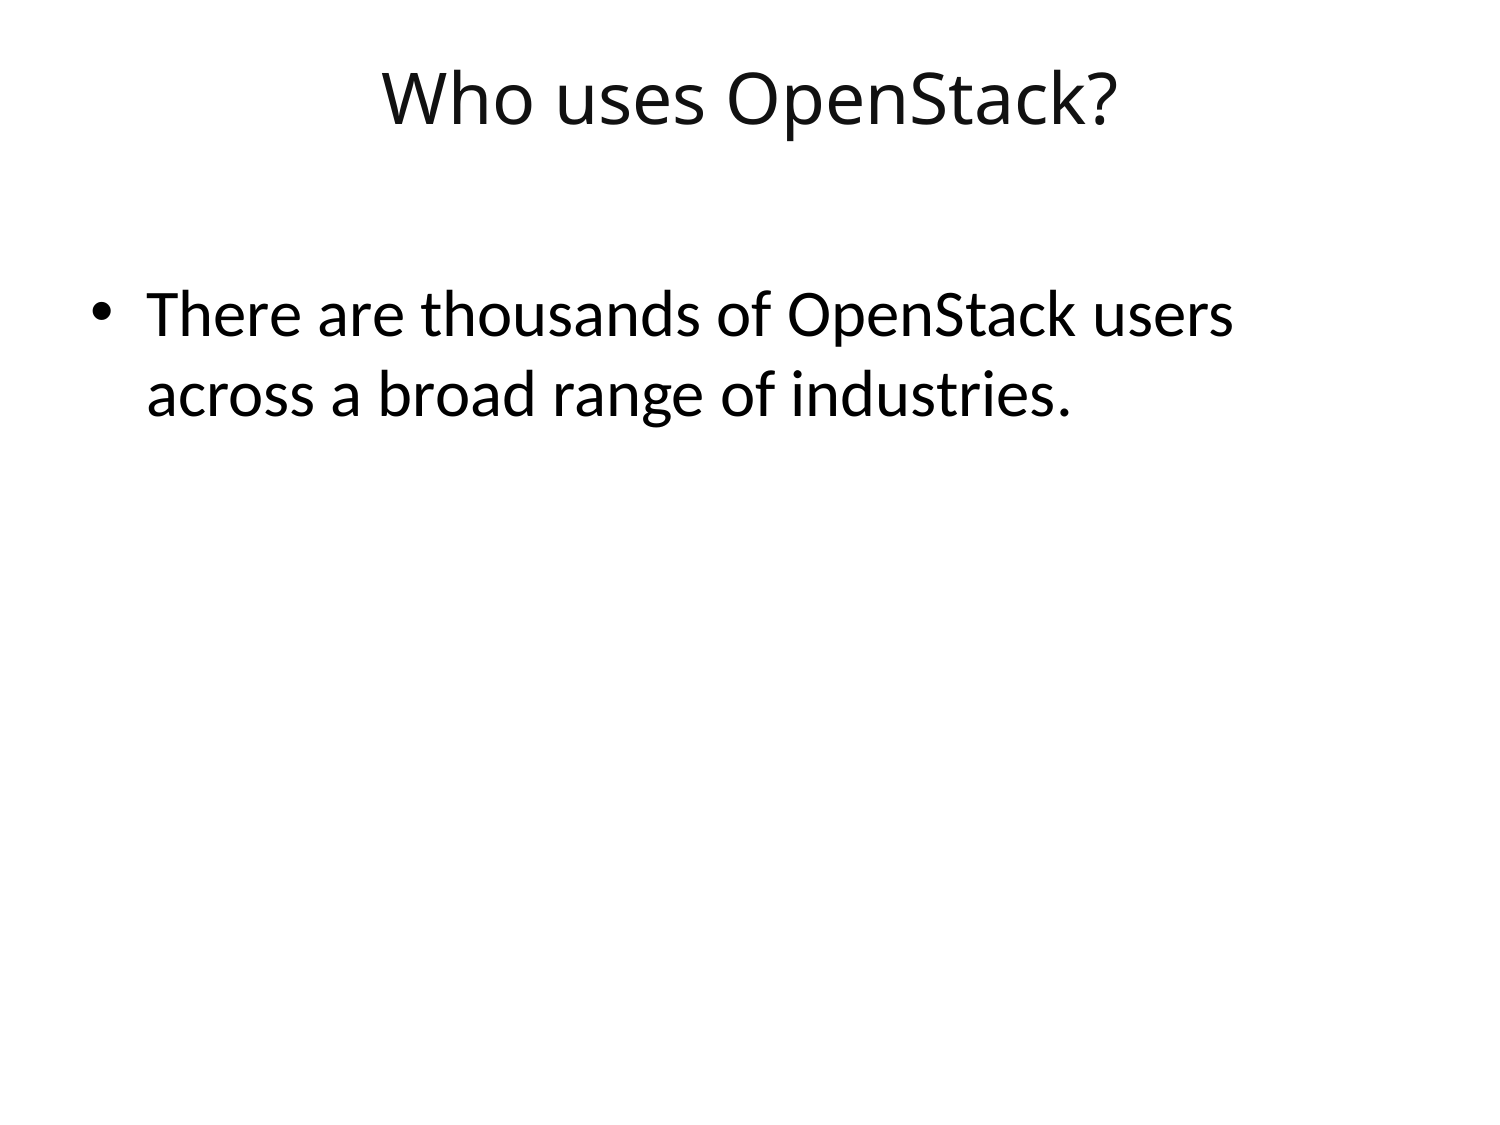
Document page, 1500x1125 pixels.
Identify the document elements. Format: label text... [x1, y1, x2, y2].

list There are thousands of OpenStack users across a broad range of industries. [75, 262, 1425, 1005]
title Who uses OpenStack? [75, 45, 1425, 233]
